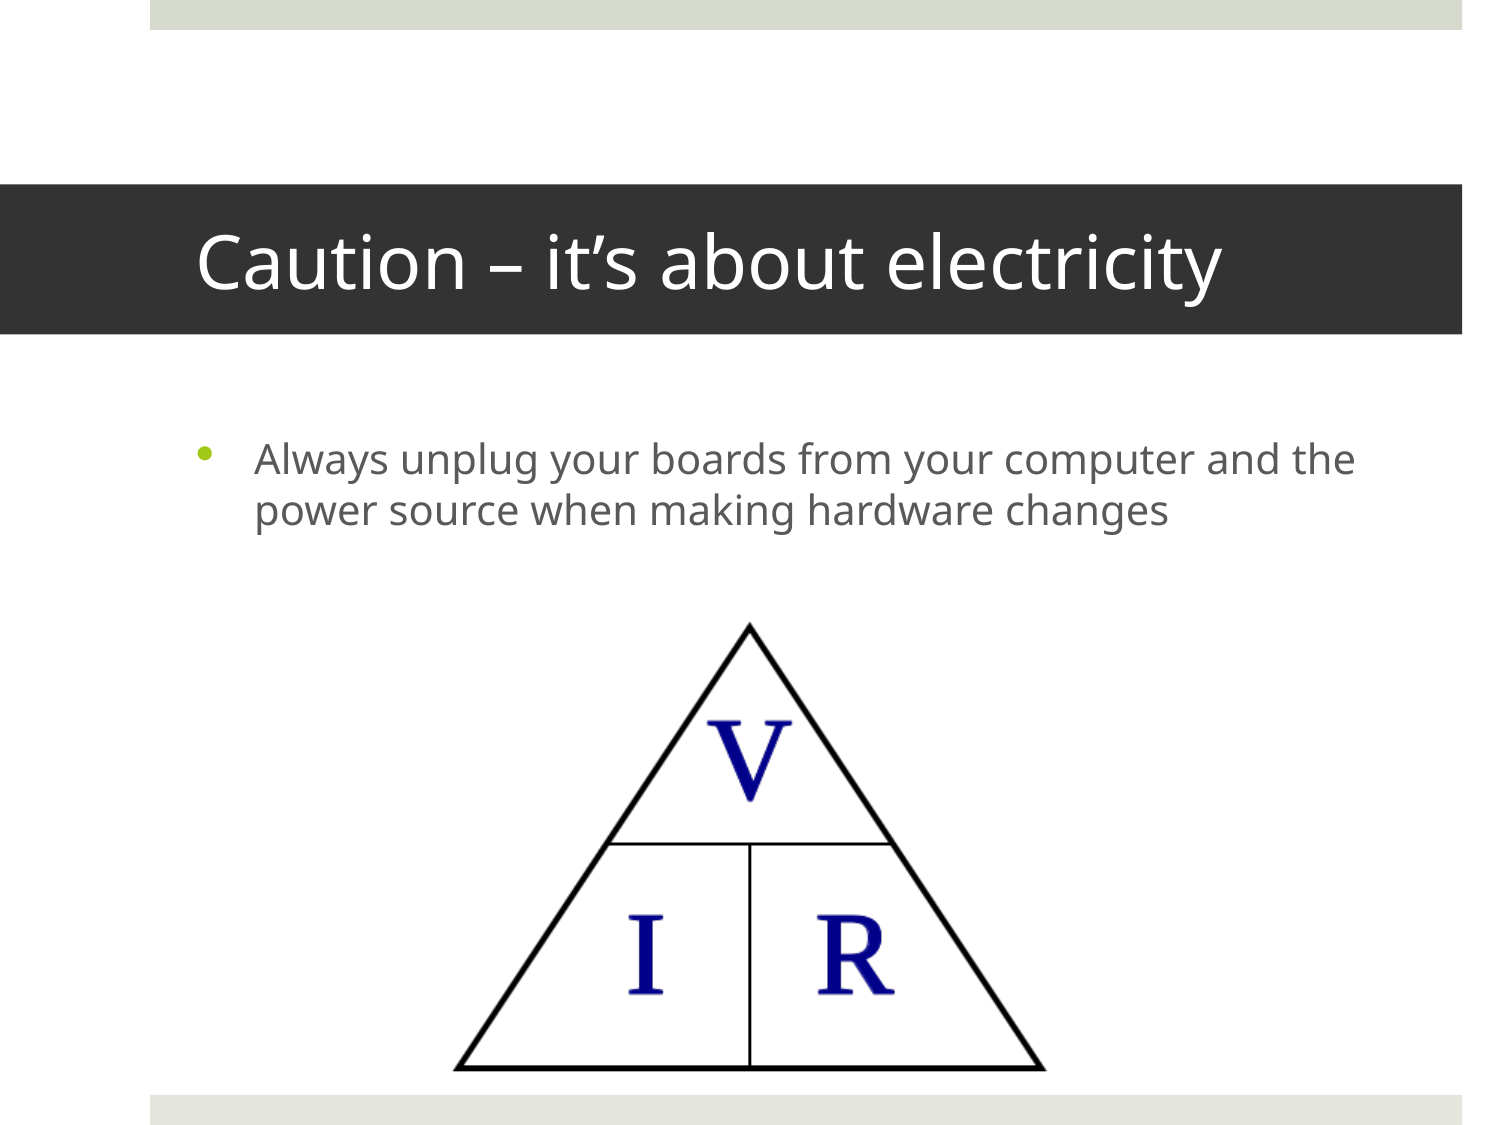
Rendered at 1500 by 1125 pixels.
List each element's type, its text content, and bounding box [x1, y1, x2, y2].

list Always unplug your boards from your computer and the power source when making hardware changes [182, 425, 1432, 1028]
title Caution – it’s about electricity [0, 184, 1463, 335]
picture [451, 620, 1049, 1076]
